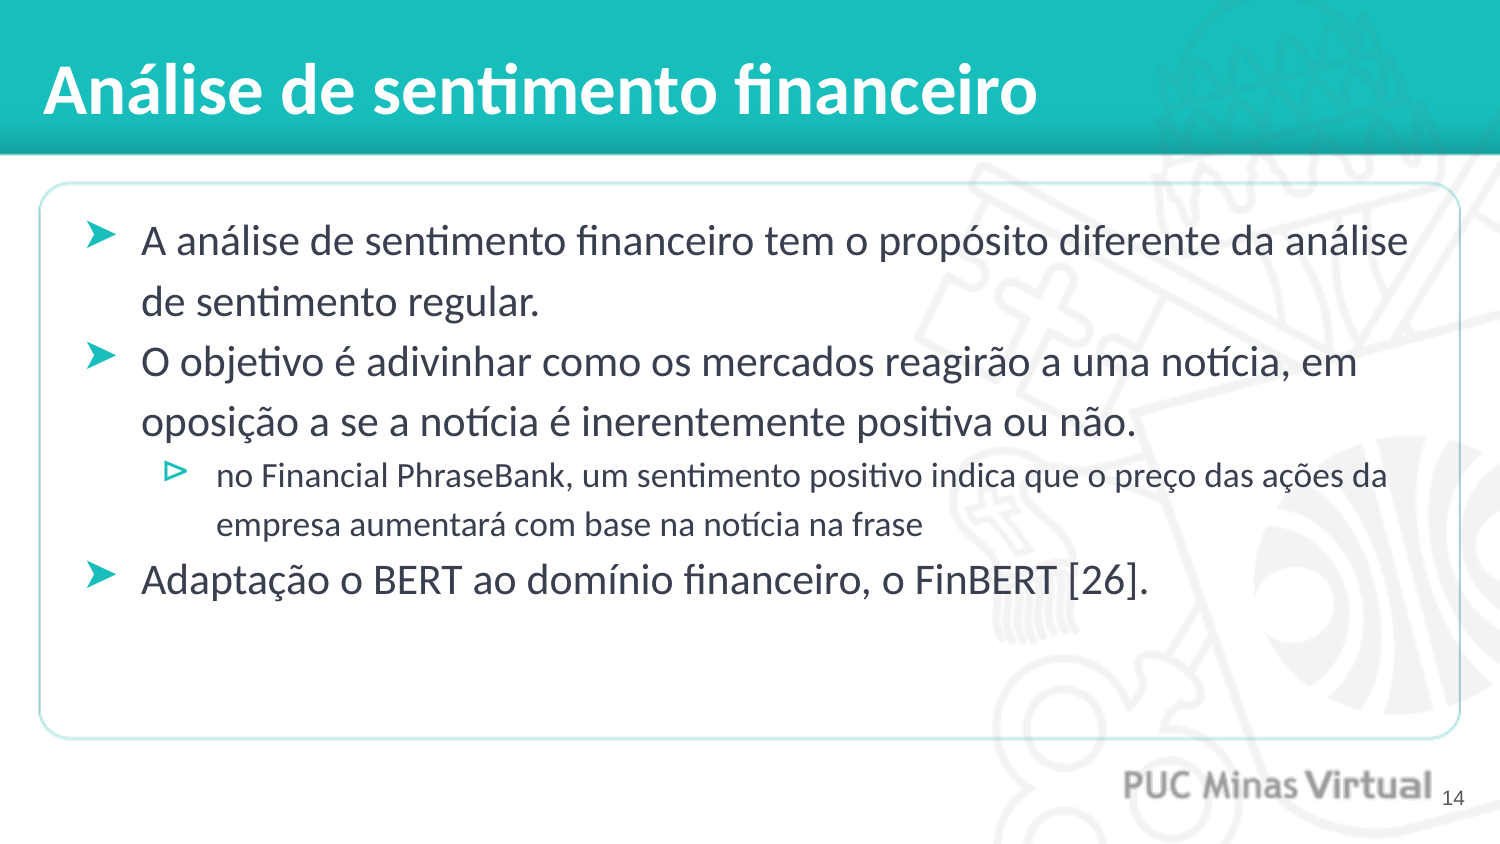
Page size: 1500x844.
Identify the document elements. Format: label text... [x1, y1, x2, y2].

title Análise de sentimento financeiro [28, 7, 1073, 163]
picture [0, 0, 1500, 844]
list A análise de sentimento financeiro tem o propósito diferente da análise de sentimento regular. O objetivo é adivinhar como os mercados reagirão a uma notícia, em oposição a se a notícia é inerentemente positiva ou não. no Financial PhraseBank, um sentimento positivo indica que o preço das ações da empresa aumentará com base na notícia na frase Adaptação o BERT ao domínio financeiro, o FinBERT [26]. [51, 189, 1449, 728]
slide_number ‹#› [1389, 764, 1480, 830]
